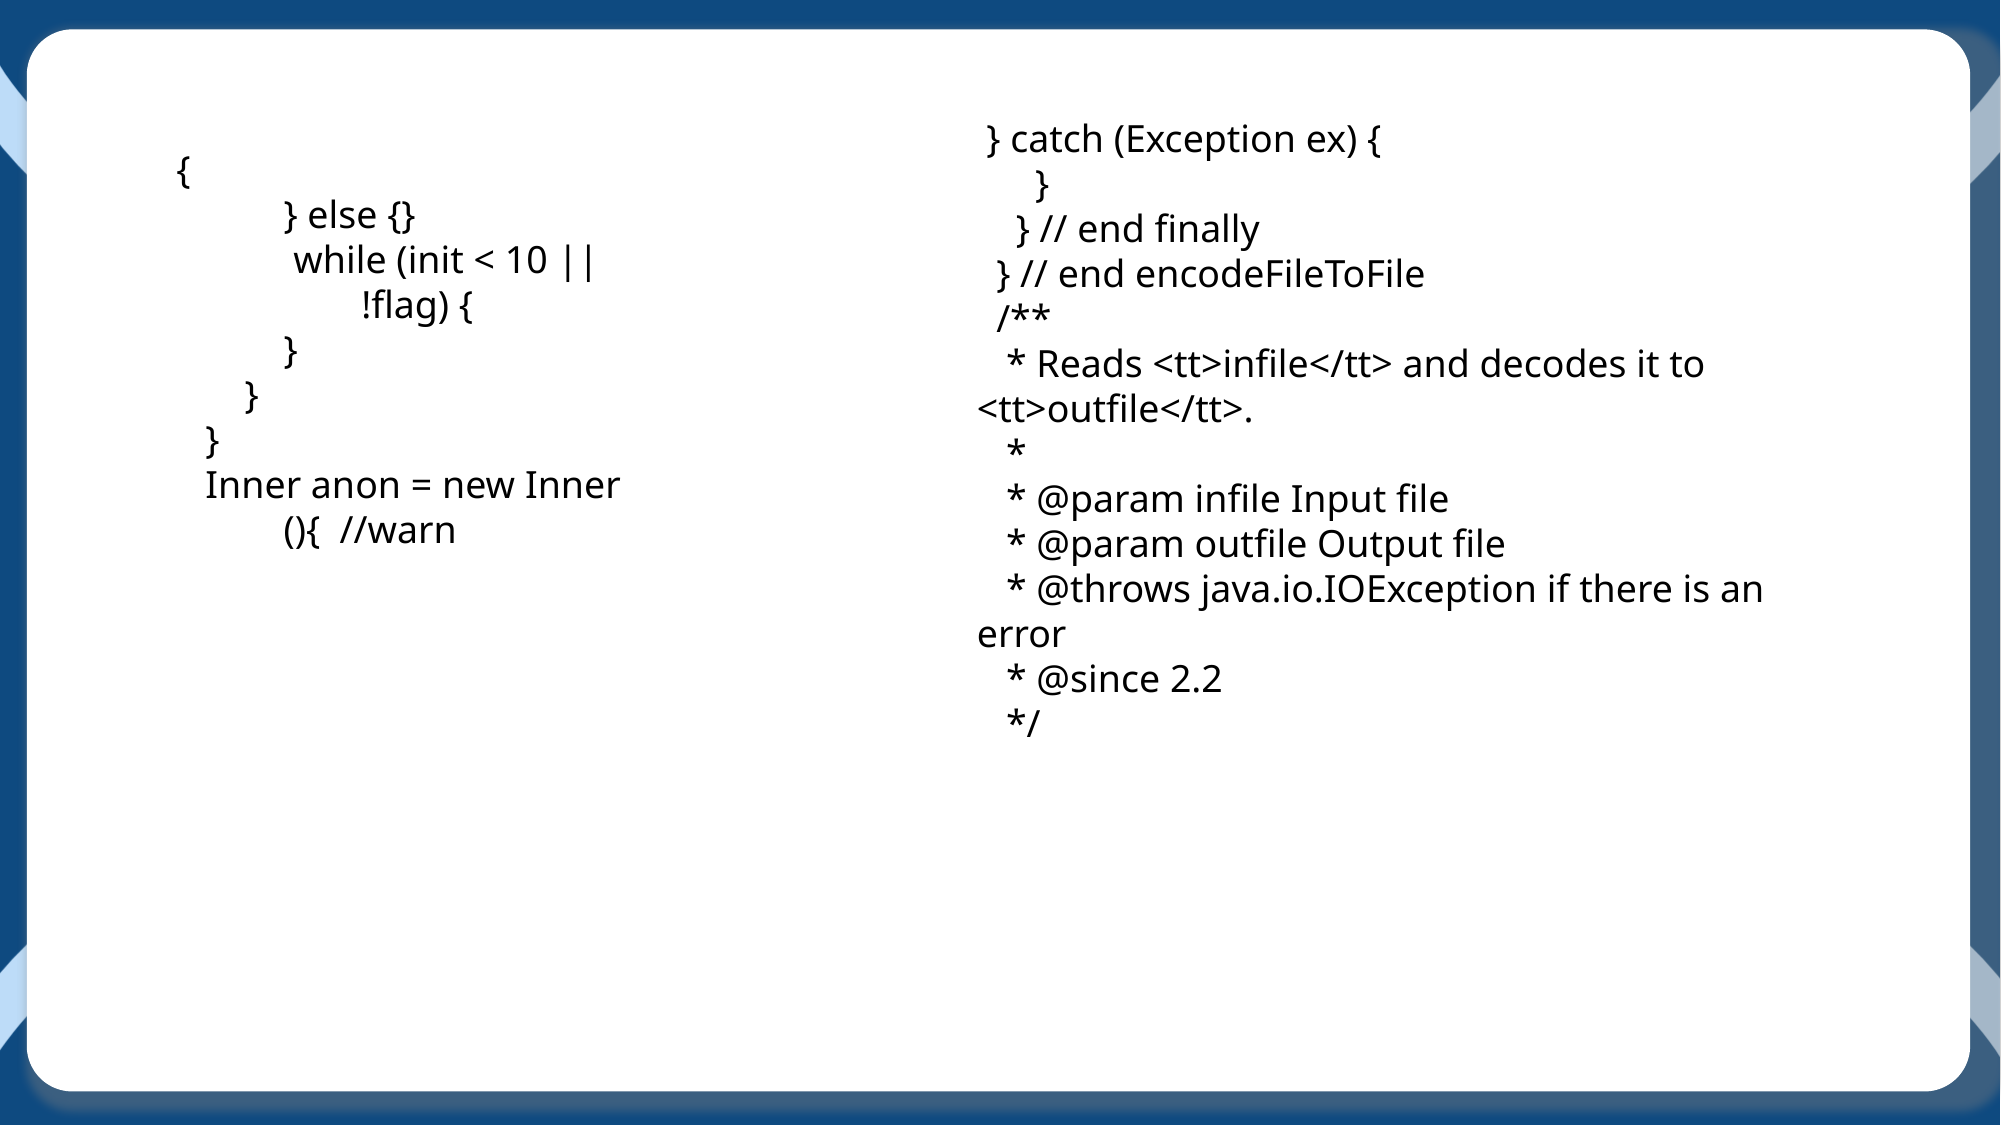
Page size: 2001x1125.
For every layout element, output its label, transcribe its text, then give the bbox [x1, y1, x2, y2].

text_box { } else {} while (init < 10 || !flag) { } } } Inner anon = new Inner (){ //warn [151, 138, 667, 559]
picture [0, 0, 2000, 1125]
text_box } catch (Exception ex) { } } // end finally } // end encodeFileToFile /** * Reads <tt>infile</tt> and decodes it to <tt>outfile</tt>. * * @param infile Input file * @param outfile Output file * @throws java.io.IOException if there is an error * @since 2.2 */ [962, 107, 1804, 753]
